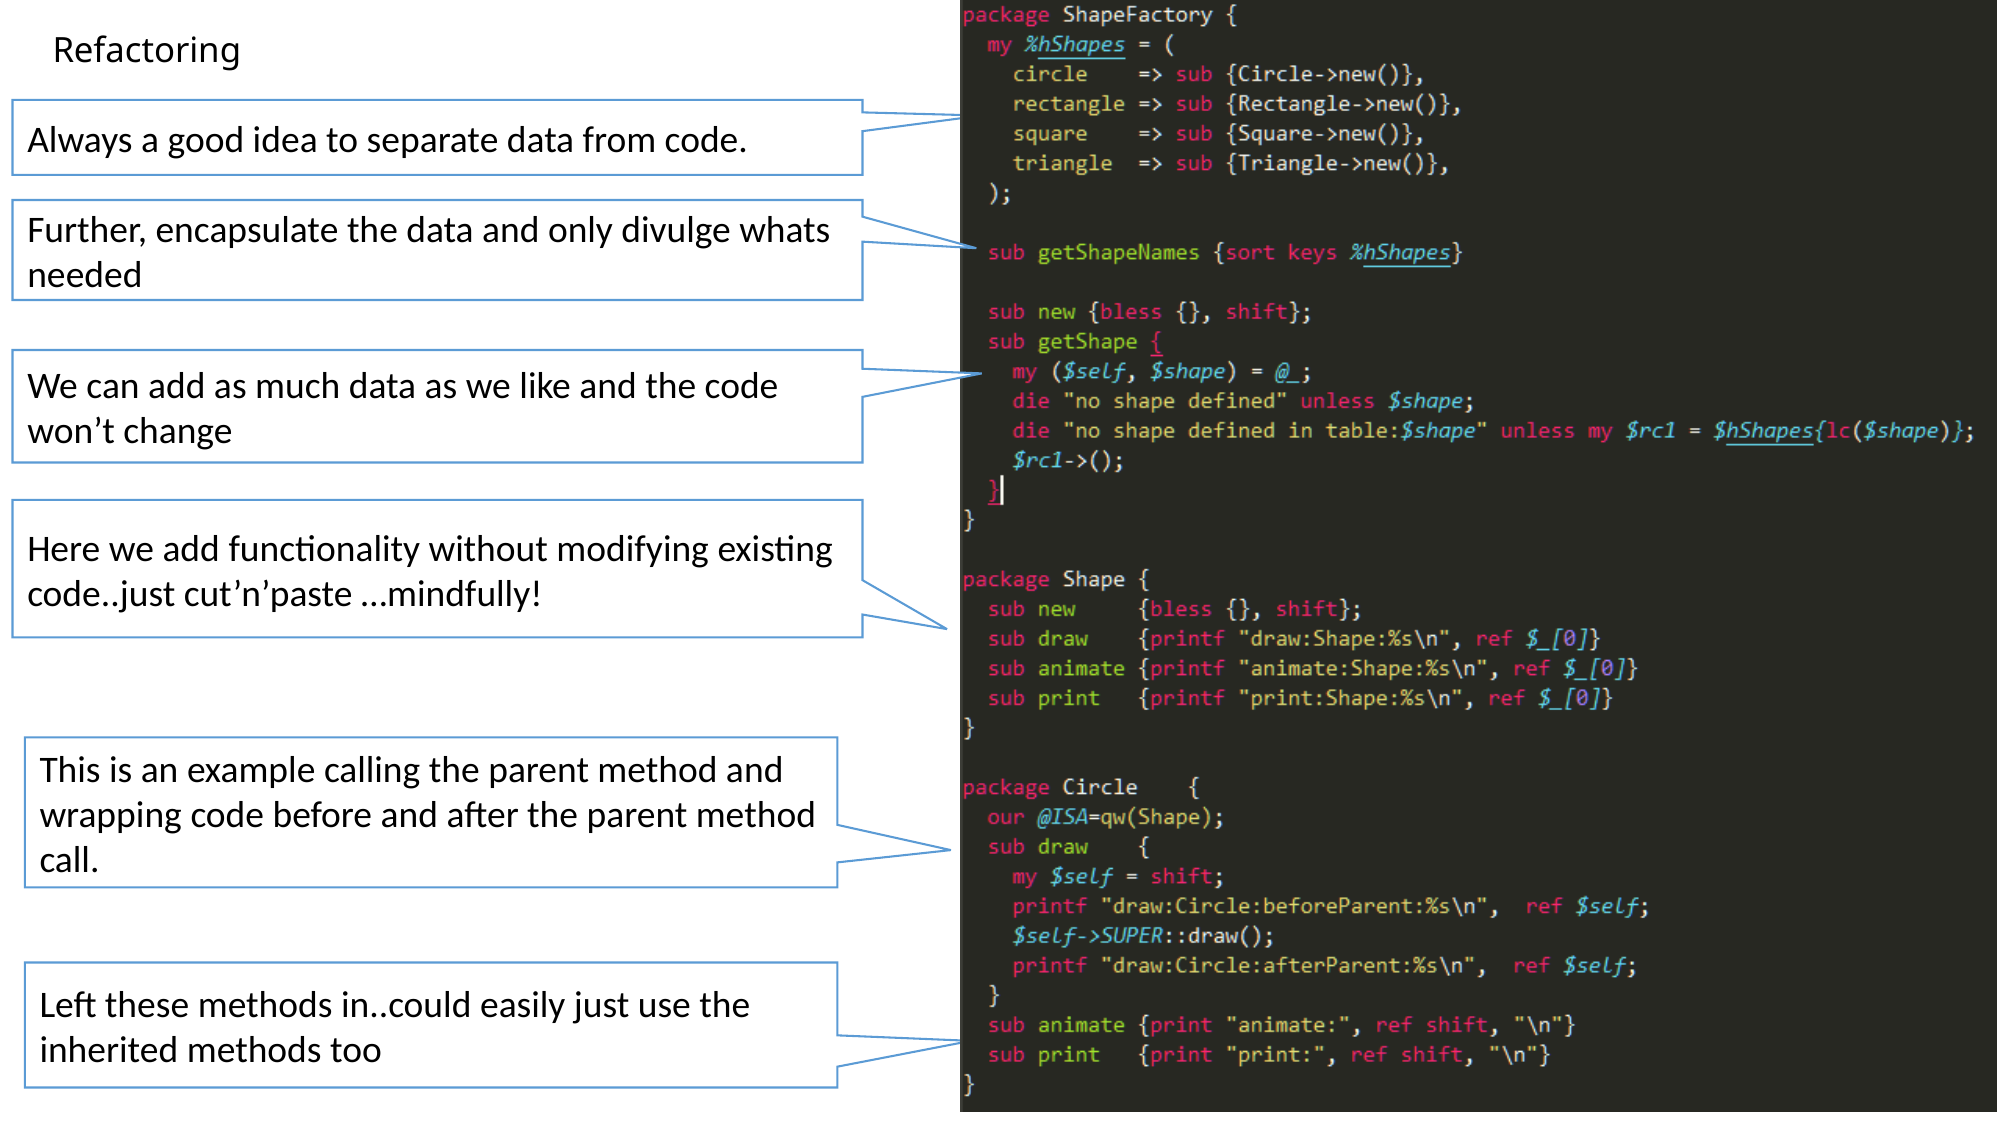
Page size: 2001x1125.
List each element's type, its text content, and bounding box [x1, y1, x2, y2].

text_box Left these methods in..could easily just use the inherited methods too [23, 961, 960, 1089]
text_box We can add as much data as we like and the code won’t change [11, 348, 960, 464]
text_box Here we add functionality without modifying existing code..just cut’n’paste …mindfully! [11, 498, 948, 639]
picture [960, 0, 1997, 1112]
text_box Always a good idea to separate data from code. [11, 98, 960, 176]
text_box This is an example calling the parent method and wrapping code before and after the parent method call. [23, 736, 952, 889]
title Refactoring [37, 24, 625, 78]
text_box Further, encapsulate the data and only divulge whats needed [11, 198, 960, 302]
